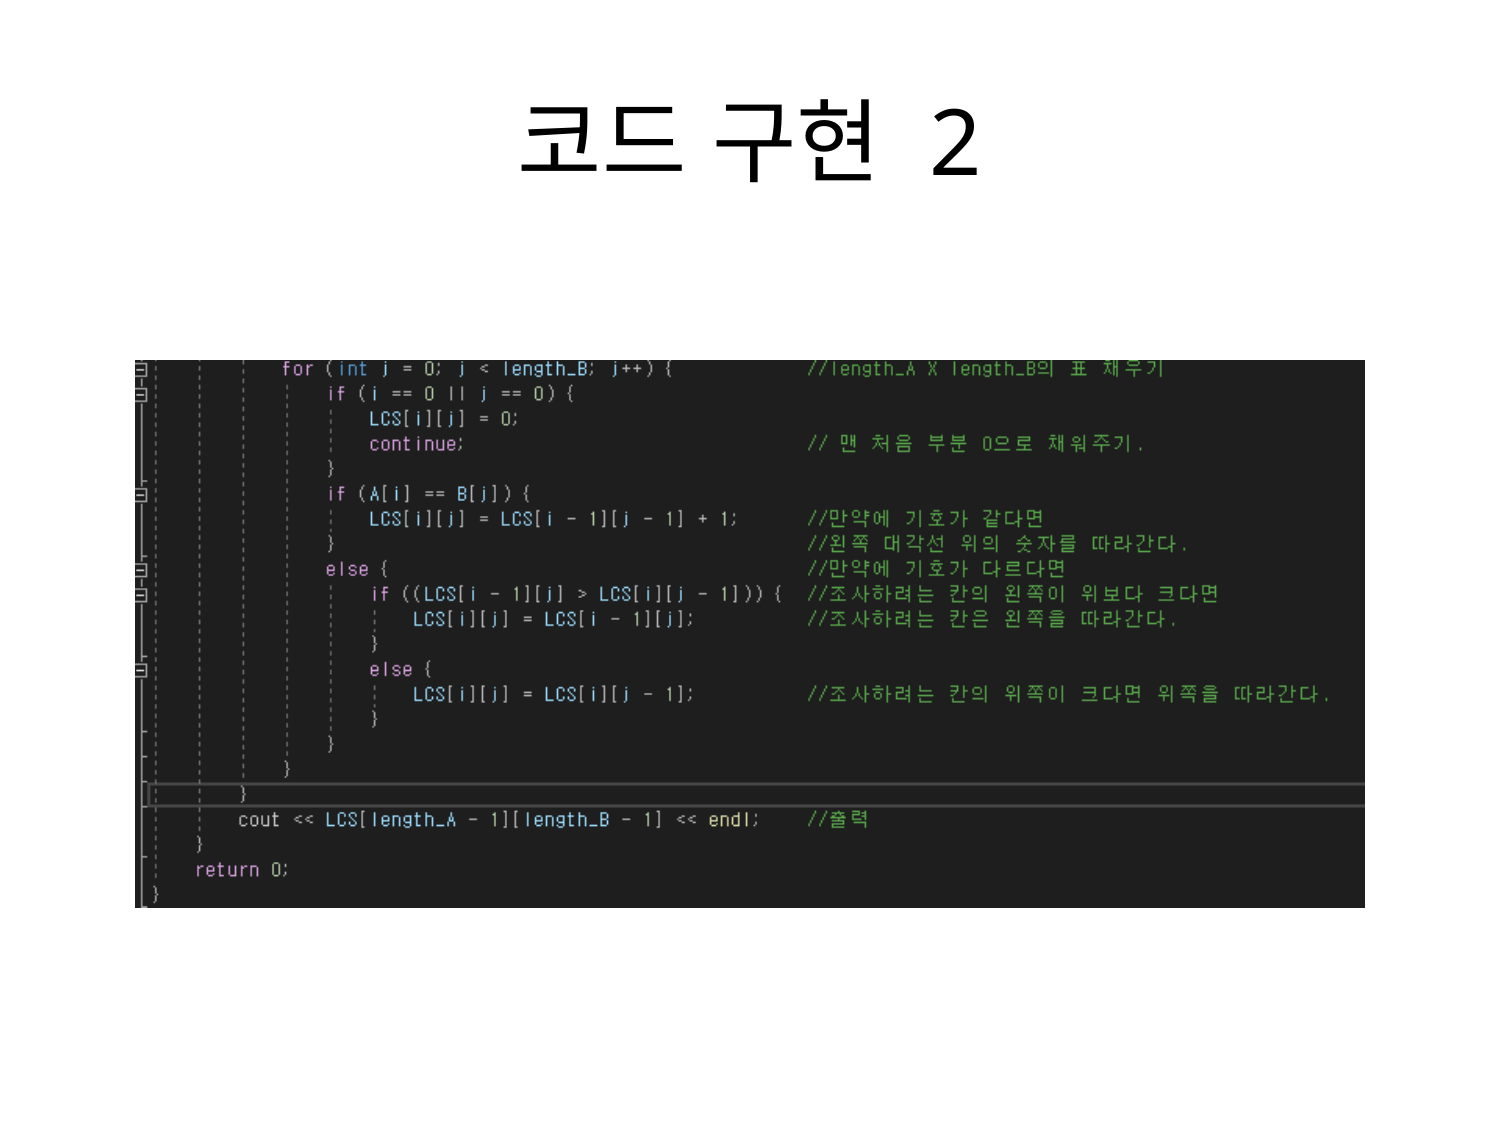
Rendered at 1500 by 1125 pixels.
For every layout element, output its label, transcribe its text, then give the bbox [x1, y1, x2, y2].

title 코드 구현 2 [75, 45, 1425, 233]
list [134, 359, 1366, 908]
